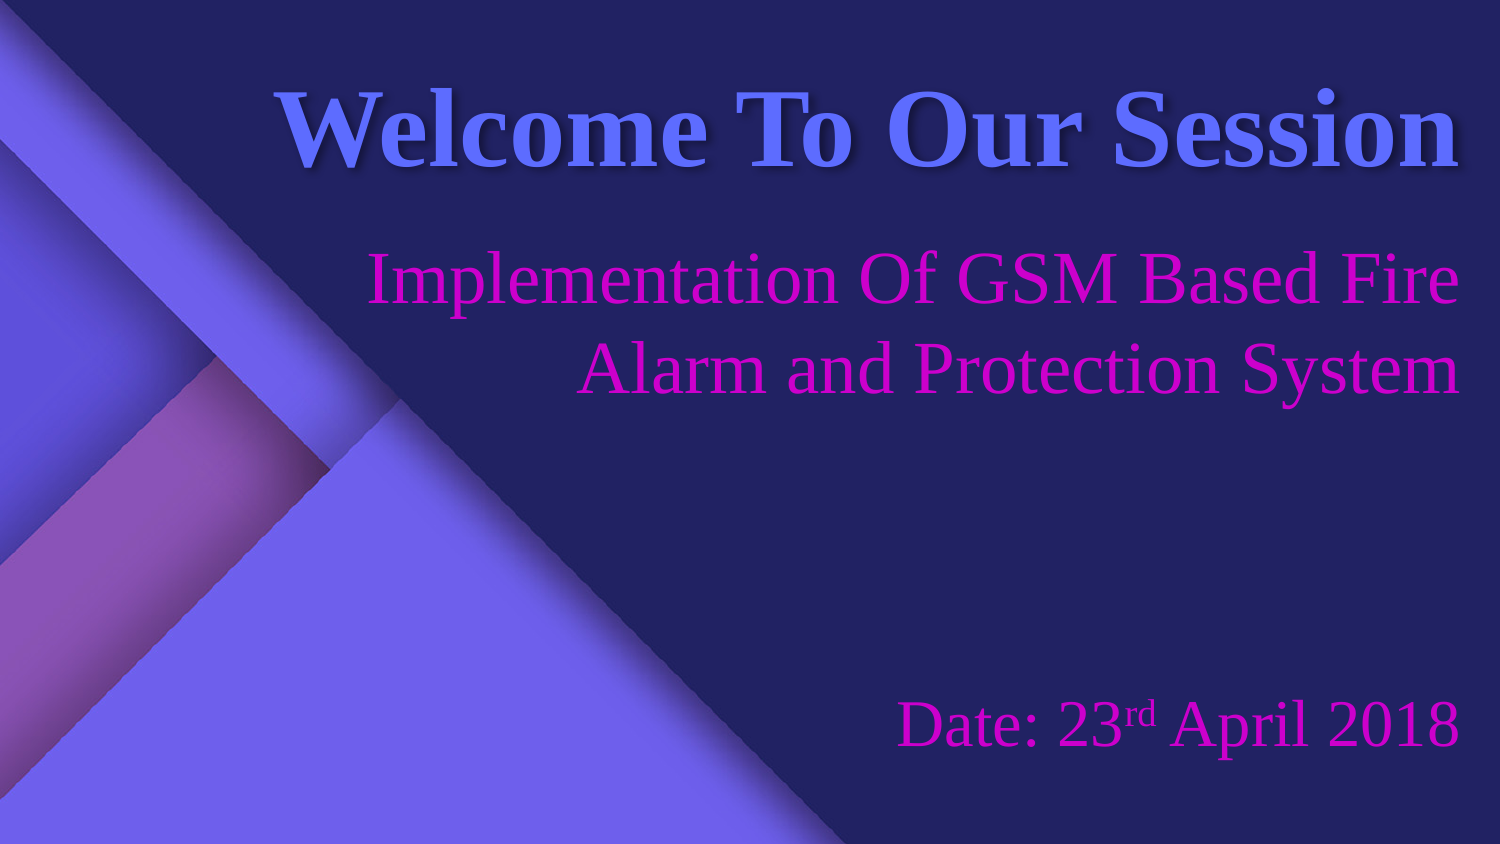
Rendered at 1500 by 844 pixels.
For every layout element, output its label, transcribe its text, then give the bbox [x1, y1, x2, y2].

text_box Date: 23rd April 2018 [649, 672, 1477, 798]
title Welcome To Our Session [98, 0, 1477, 247]
subtitle Implementation Of GSM Based Fire Alarm and Protection System [173, 221, 1477, 397]
picture [0, 0, 1500, 844]
